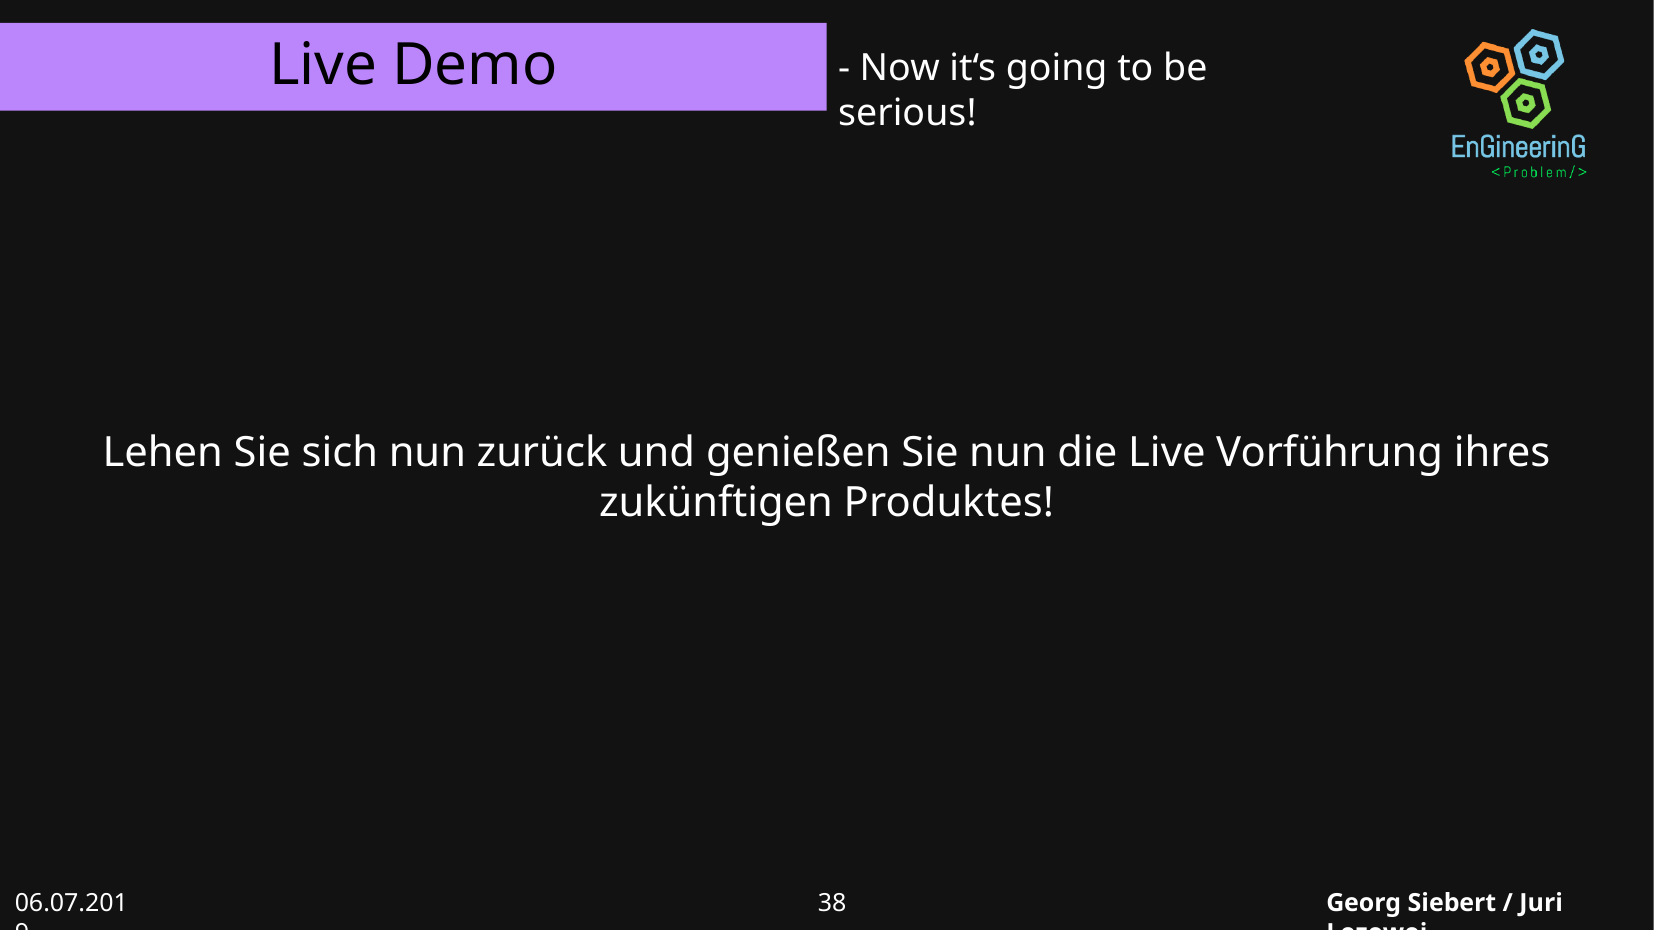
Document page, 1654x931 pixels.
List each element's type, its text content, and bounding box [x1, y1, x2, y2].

text_box Live Demo [0, 22, 827, 111]
text_box - Now it‘s going to be serious! [823, 35, 1336, 141]
picture [1382, 29, 1654, 185]
text_box Lehen Sie sich nun zurück und genießen Sie nun die Live Vorführung ihres zukünftigen Produktes! [0, 417, 1654, 533]
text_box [0, 878, 1654, 931]
